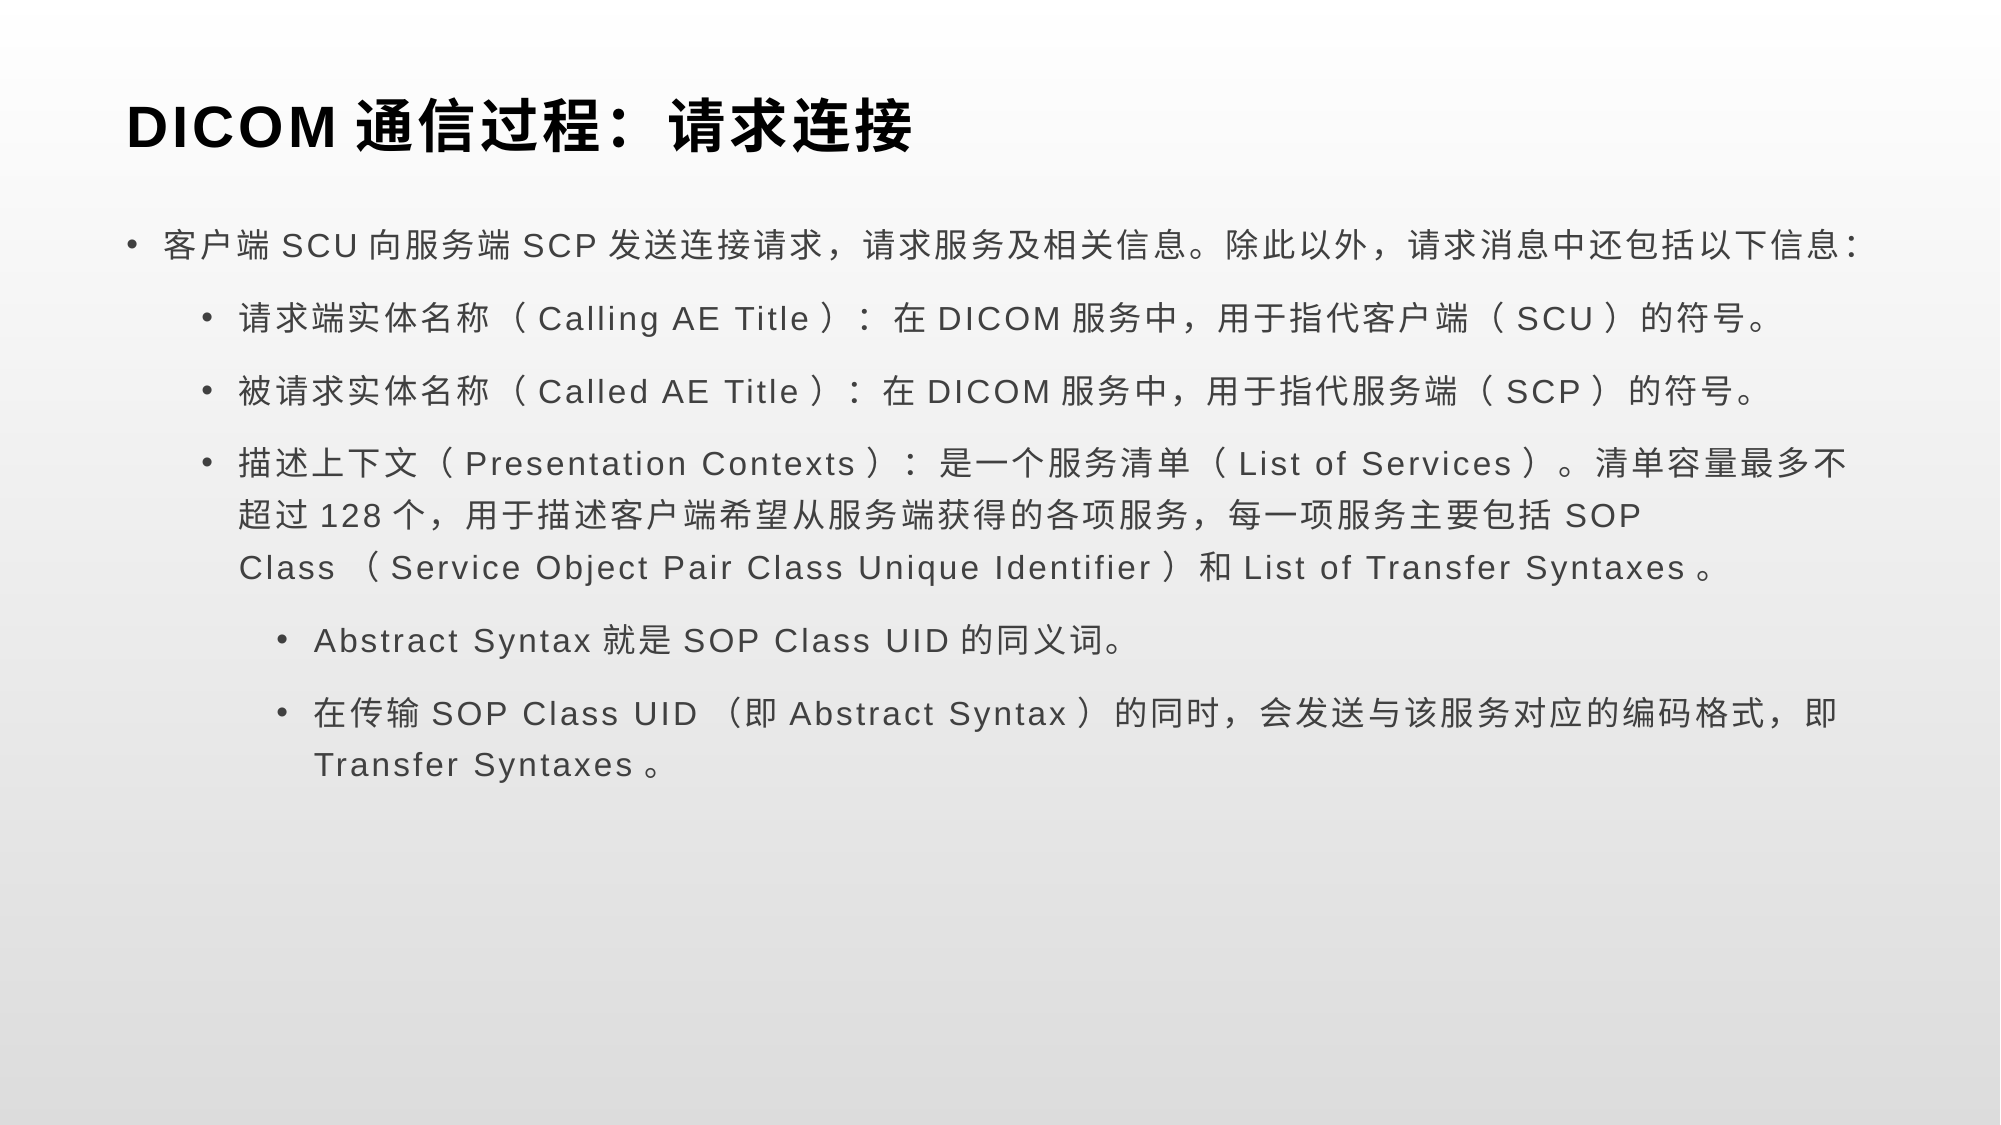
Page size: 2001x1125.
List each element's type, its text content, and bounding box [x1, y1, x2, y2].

list 客户端SCU向服务端SCP发送连接请求，请求服务及相关信息。除此以外，请求消息中还包括以下信息： 请求端实体名称（Calling AE Title）：在DICOM服务中，用于指代客户端（SCU）的符号。 被请求实体名称（Called AE Title）：在DICOM服务中，用于指代服务端（SCP）的符号。 描述上下文（Presentation Contexts）：是一个服务清单（List of Services）。清单容量最多不超过128个，用于描述客户端希望从服务端获得的各项服务，每一项服务主要包括SOP Class（Service Object Pair Class Unique Identifier）和List of Transfer Syntaxes。 Abstract Syntax就是SOP Class UID的同义词。 在传输SOP Class UID（即Abstract Syntax）的同时，会发送与该服务对应的编码格式，即Transfer Syntaxes。 [109, 212, 1891, 815]
title DICOM通信过程：请求连接 [109, 70, 1891, 178]
